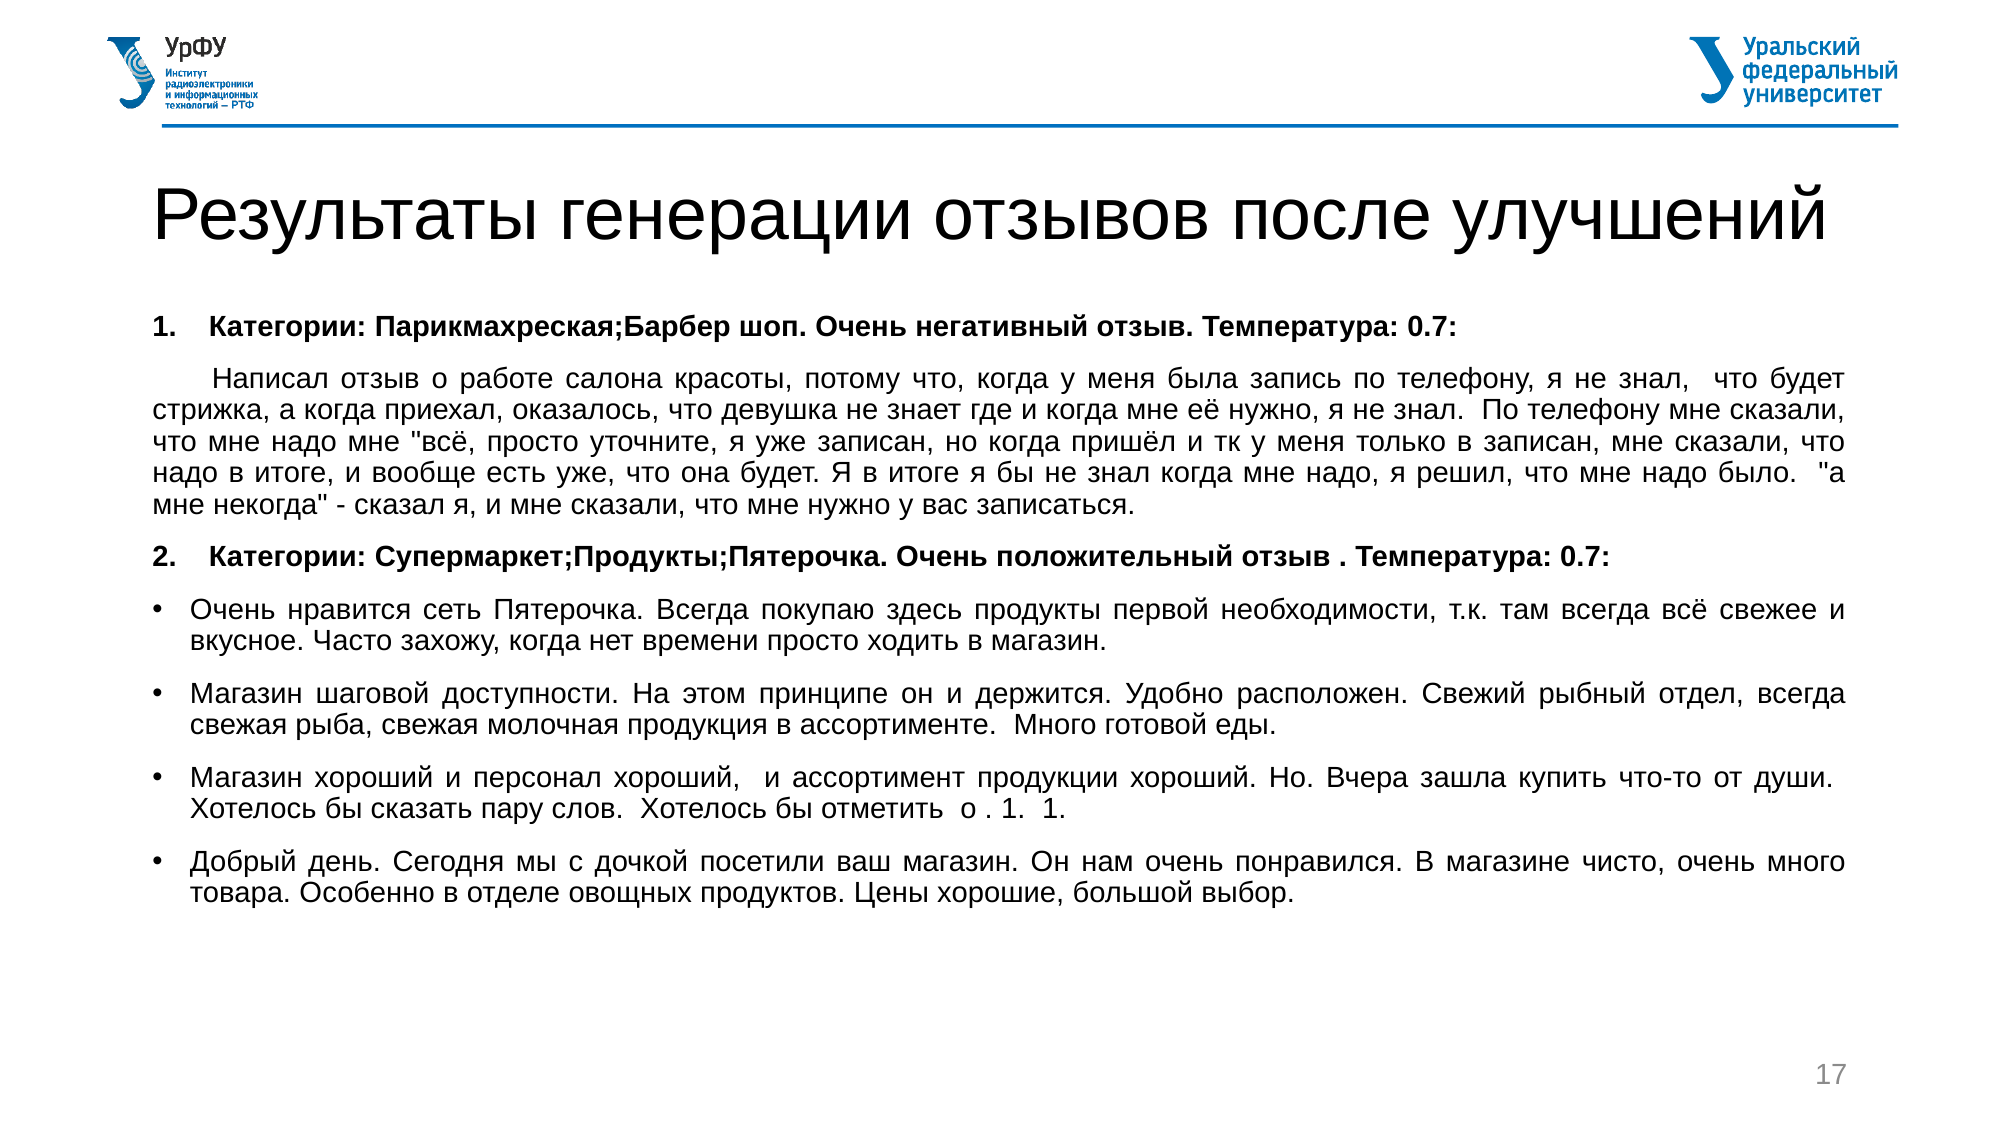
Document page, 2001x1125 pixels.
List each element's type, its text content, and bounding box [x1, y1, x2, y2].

list Категории: Парикмахреская;Барбер шоп. Очень негативный отзыв. Температура: 0.7: Написал отзыв о работе салона красоты, потому что, когда у меня была запись по телефону, я не знал, что будет стрижка, а когда приехал, оказалось, что девушка не знает где и когда мне её нужно, я не знал. По телефону мне сказали, что мне надо мне "всё, просто уточните, я уже записан, но когда пришёл и тк у меня только в записан, мне сказали, что надо в итоге, и вообще есть уже, что она будет. Я в итоге я бы не знал когда мне надо, я решил, что мне надо было. "а мне некогда" - сказал я, и мне сказали, что мне нужно у вас записаться. Категории: Супермаркет;Продукты;Пятерочка. Очень положительный отзыв . Температура: 0.7: Очень нравится сеть Пятерочка. Всегда покупаю здесь продукты первой необходимости, т.к. там всегда всё свежее и вкусное. Часто захожу, когда нет времени просто ходить в магазин. Магазин шаговой доступности. На этом принципе он и держится. Удобно расположен. Свежий рыбный отдел, всегда свежая рыба, свежая молочная продукция в ассортименте. Много готовой еды. Магазин хороший и персонал хороший, и ассортимент продукции хороший. Но. Вчера зашла купить что-то от души. Хотелось бы сказать пару слов. Хотелось бы отметить о . 1. 1. Добрый день. Сегодня мы с дочкой посетили ваш магазин. Он нам очень понравился. В магазине чисто, очень много товара. Особенно в отделе овощных продуктов. Цены хорошие, большой выбор. [137, 303, 1863, 1075]
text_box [1687, 35, 1899, 109]
slide_number 17 [1412, 1042, 1863, 1103]
title Результаты генерации отзывов после улучшений [137, 130, 1863, 301]
picture [107, 37, 258, 109]
text_box [161, 123, 1899, 129]
